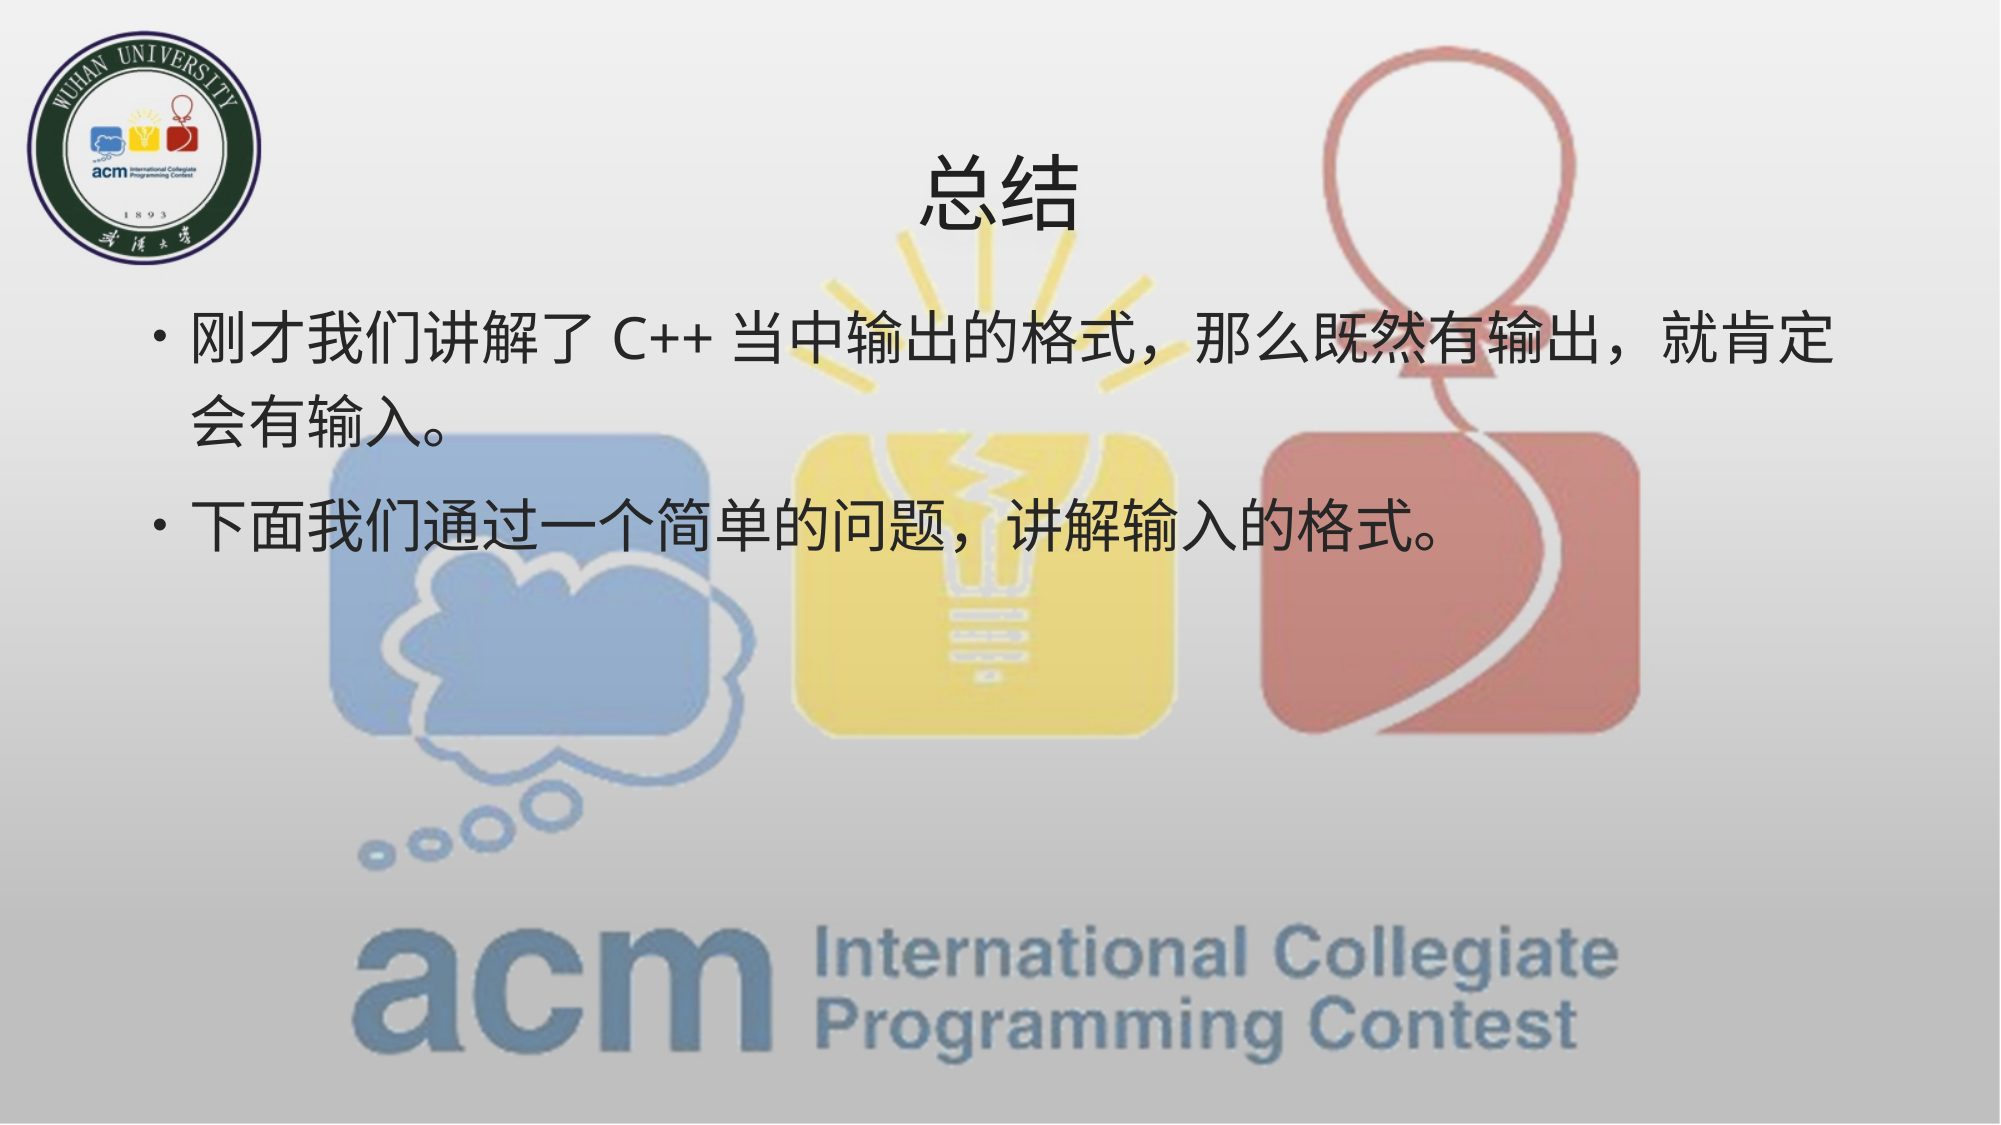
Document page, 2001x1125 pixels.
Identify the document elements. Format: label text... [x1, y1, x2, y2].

picture [0, 0, 2001, 1125]
list 刚才我们讲解了C++当中输出的格式，那么既然有输出，就肯定会有输入。 下面我们通过一个简单的问题，讲解输入的格式。 [137, 279, 1863, 1014]
title 总结 [137, 32, 1863, 250]
